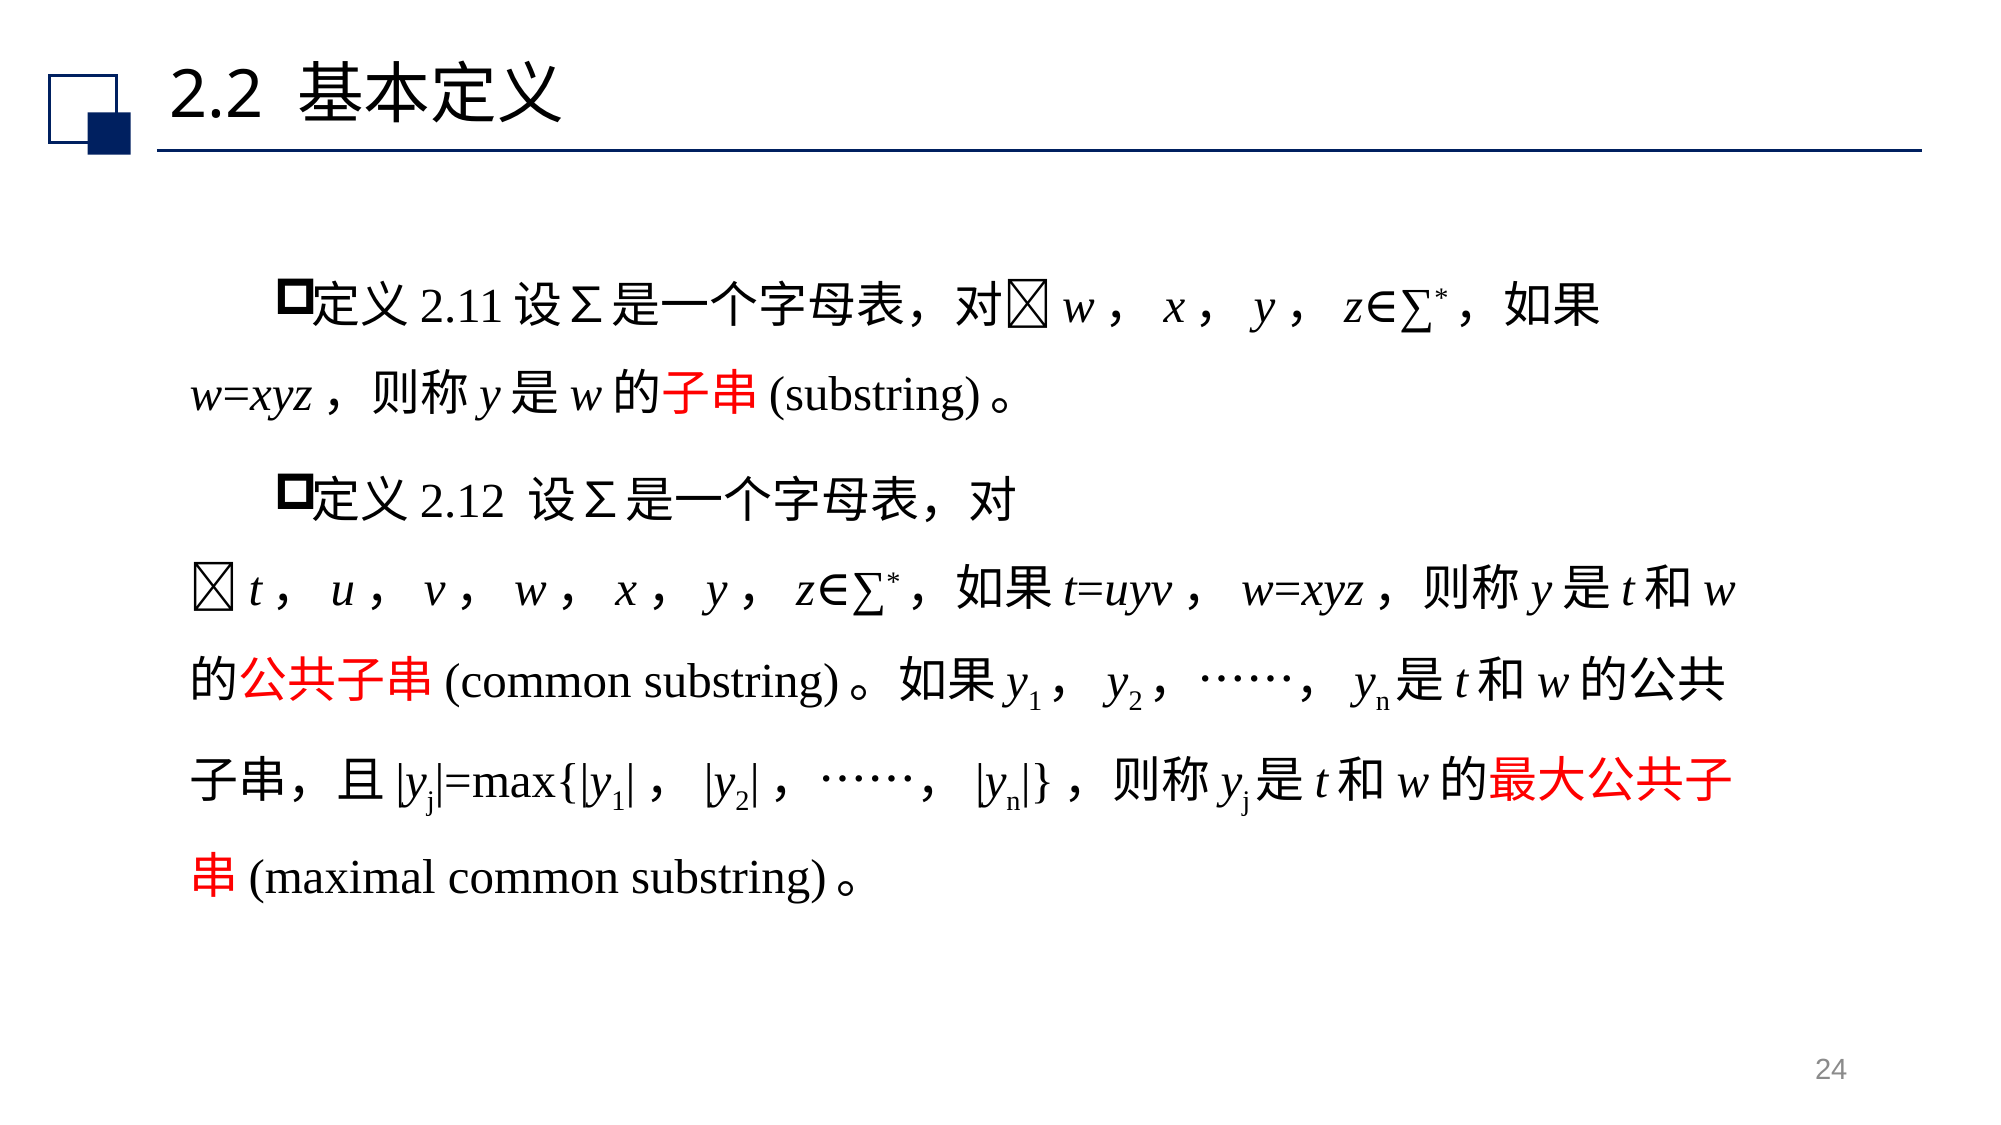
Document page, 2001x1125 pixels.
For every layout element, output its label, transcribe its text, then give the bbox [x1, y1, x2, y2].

slide_number 24 [1412, 1042, 1863, 1103]
title 2.2 基本定义 [154, 50, 1880, 143]
list 定义2.11设∑是一个字母表，对w，x，y，z∈∑*，如果w=xyz，则称y是w的子串(substring)。 定义2.12 设∑是一个字母表，对t，u，v，w，x，y，z∈∑*，如果t=uyv，w=xyz，则称y是t和w的公共子串(common substring)。如果y1，y2，……，yn是t和w的公共子串，且|yj|=max{|y1|，|y2|，……，|yn|}，则称yj是t和w的最大公共子串(maximal common substring)。 [174, 236, 1780, 914]
